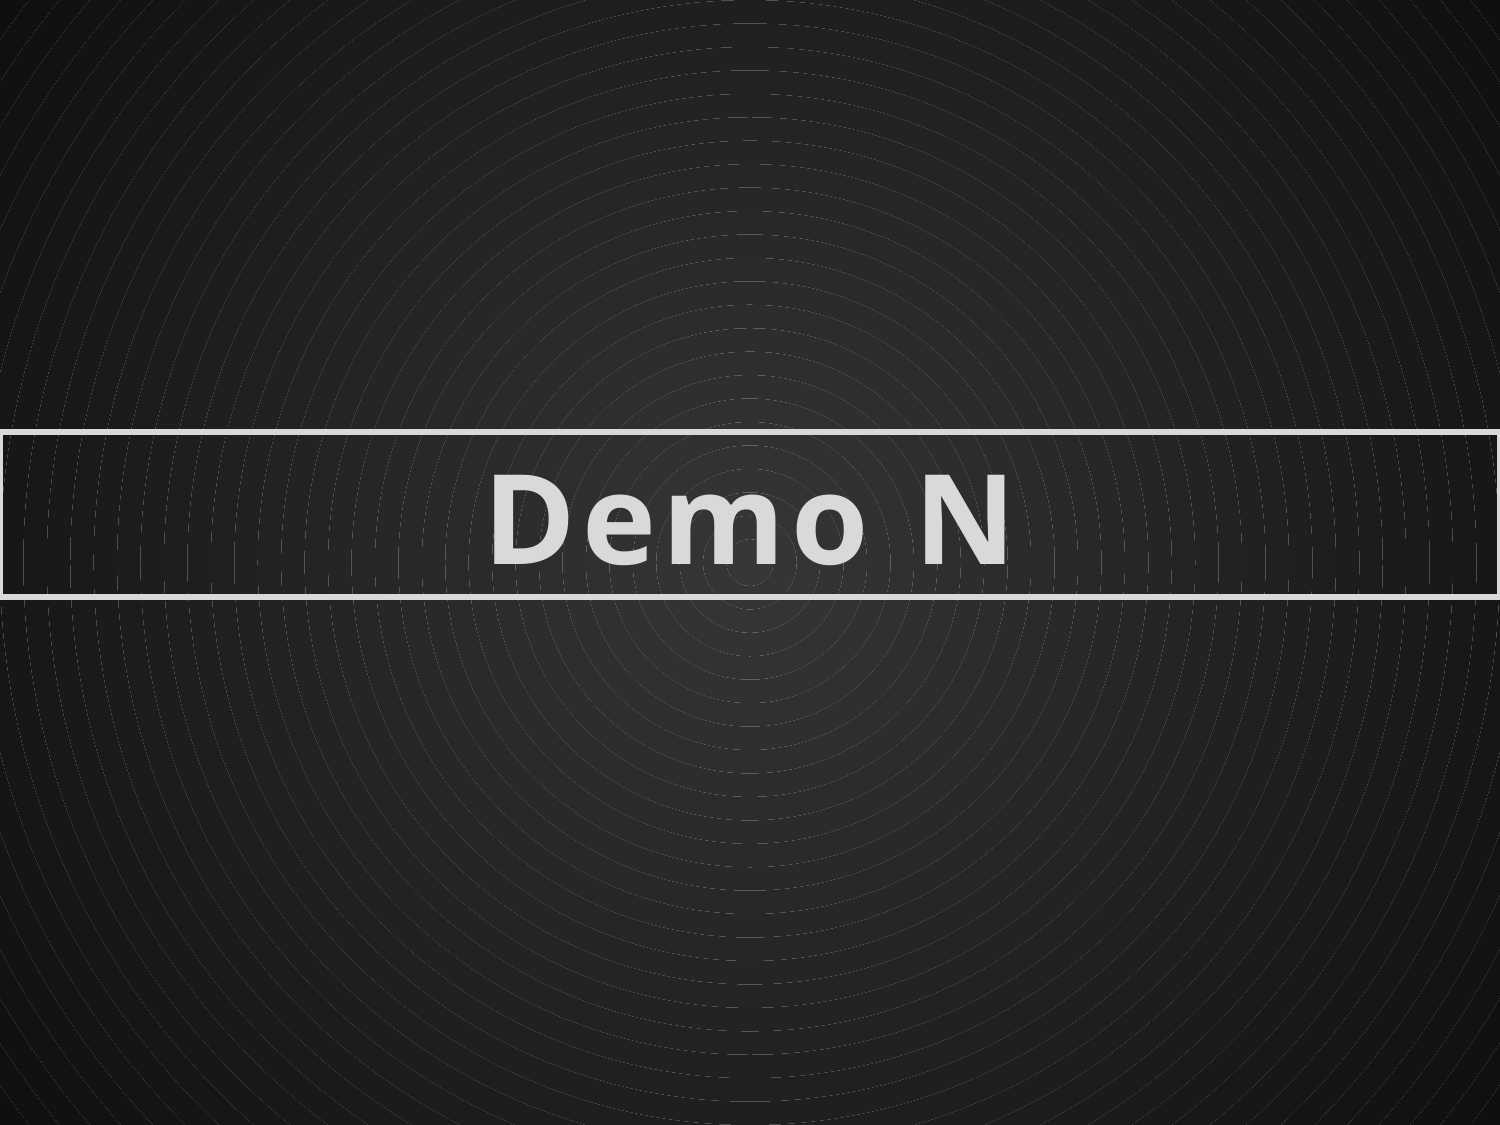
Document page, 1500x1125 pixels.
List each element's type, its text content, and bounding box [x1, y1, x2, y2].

text_box Demo N [0, 432, 1500, 598]
